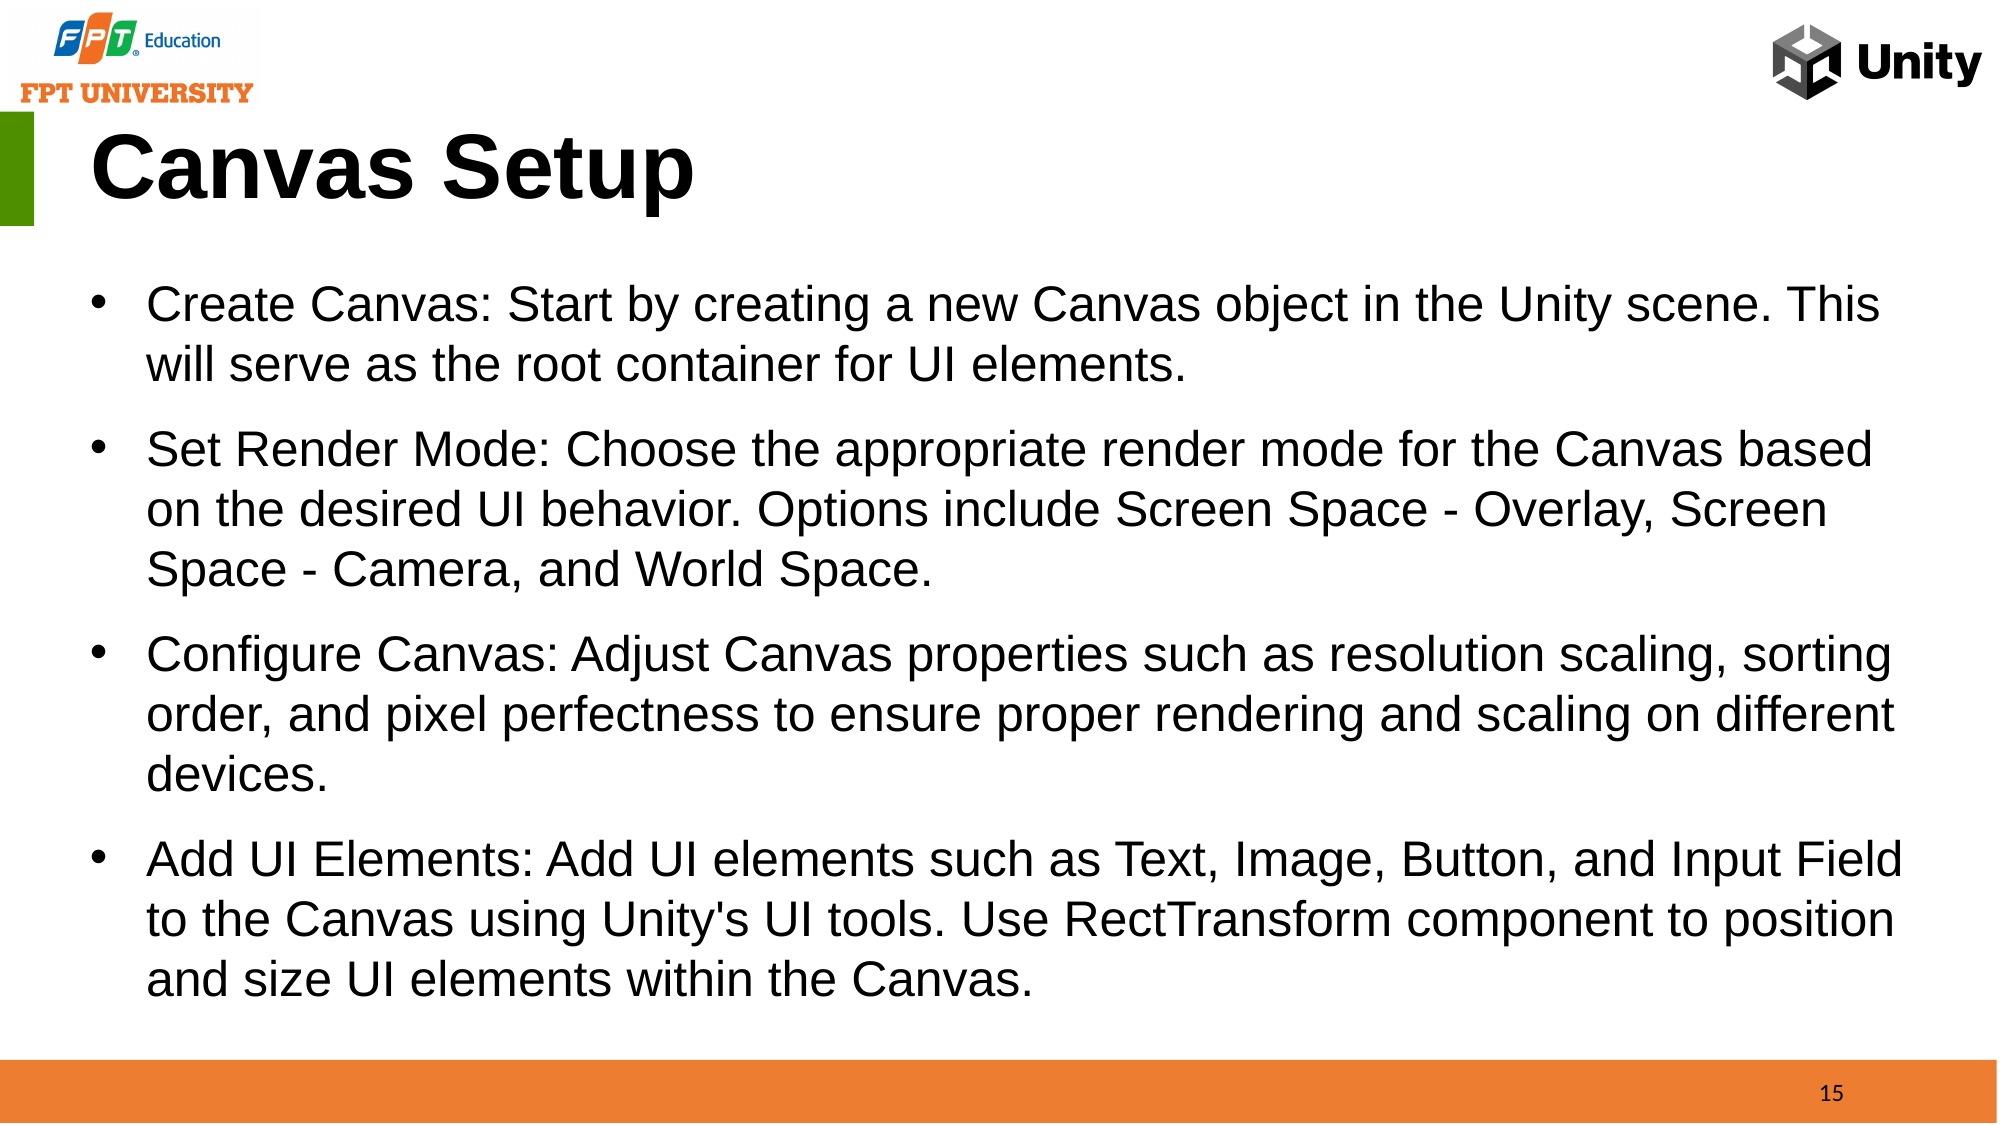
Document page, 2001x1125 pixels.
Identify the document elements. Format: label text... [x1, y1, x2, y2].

picture [1765, 0, 1991, 125]
text_box [31, 238, 1807, 965]
text_box Canvas Setup [37, 111, 1974, 226]
picture [4, 4, 262, 108]
slide_number 15 [1412, 1063, 1860, 1121]
text_box Create Canvas: Start by creating a new Canvas object in the Unity scene. This will serve as the root container for UI elements. Set Render Mode: Choose the appropriate render mode for the Canvas based on the desired UI behavior. Options include Screen Space - Overlay, Screen Space - Camera, and World Space. Configure Canvas: Adjust Canvas properties such as resolution scaling, sorting order, and pixel perfectness to ensure proper rendering and scaling on different devices. Add UI Elements: Add UI elements such as Text, Image, Button, and Input Field to the Canvas using Unity's UI tools. Use RectTransform component to position and size UI elements within the Canvas. [74, 263, 1938, 1052]
